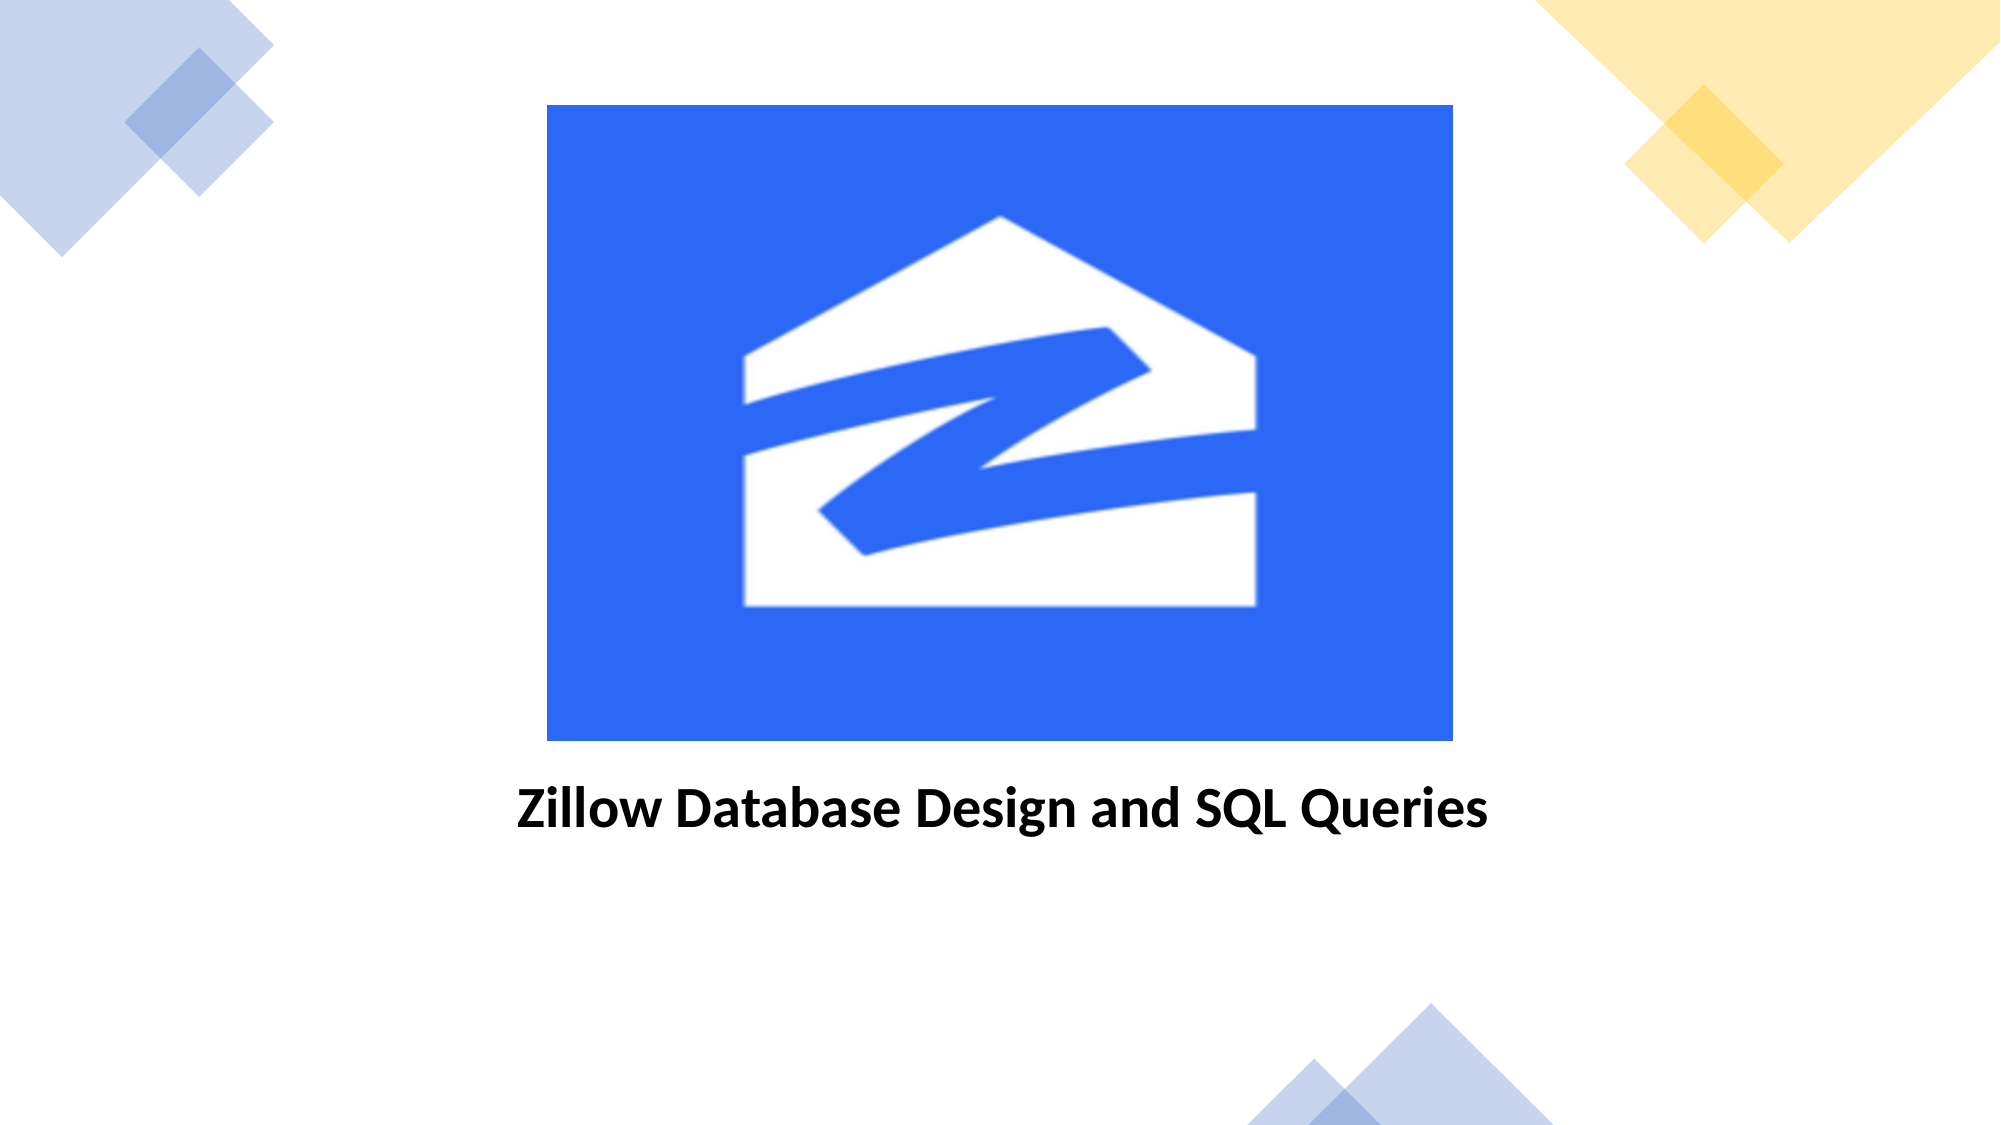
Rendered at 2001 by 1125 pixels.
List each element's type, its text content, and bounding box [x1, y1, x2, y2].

text_box [1534, 0, 2000, 243]
text_box [124, 47, 275, 197]
text_box [0, 0, 274, 258]
text_box [0, 0, 2000, 1125]
text_box [1624, 124, 1746, 244]
picture [547, 105, 1453, 741]
text_box Zillow Database Design and SQL Queries [502, 753, 1608, 844]
text_box [1247, 1058, 1381, 1125]
text_box [1345, 1003, 1554, 1125]
